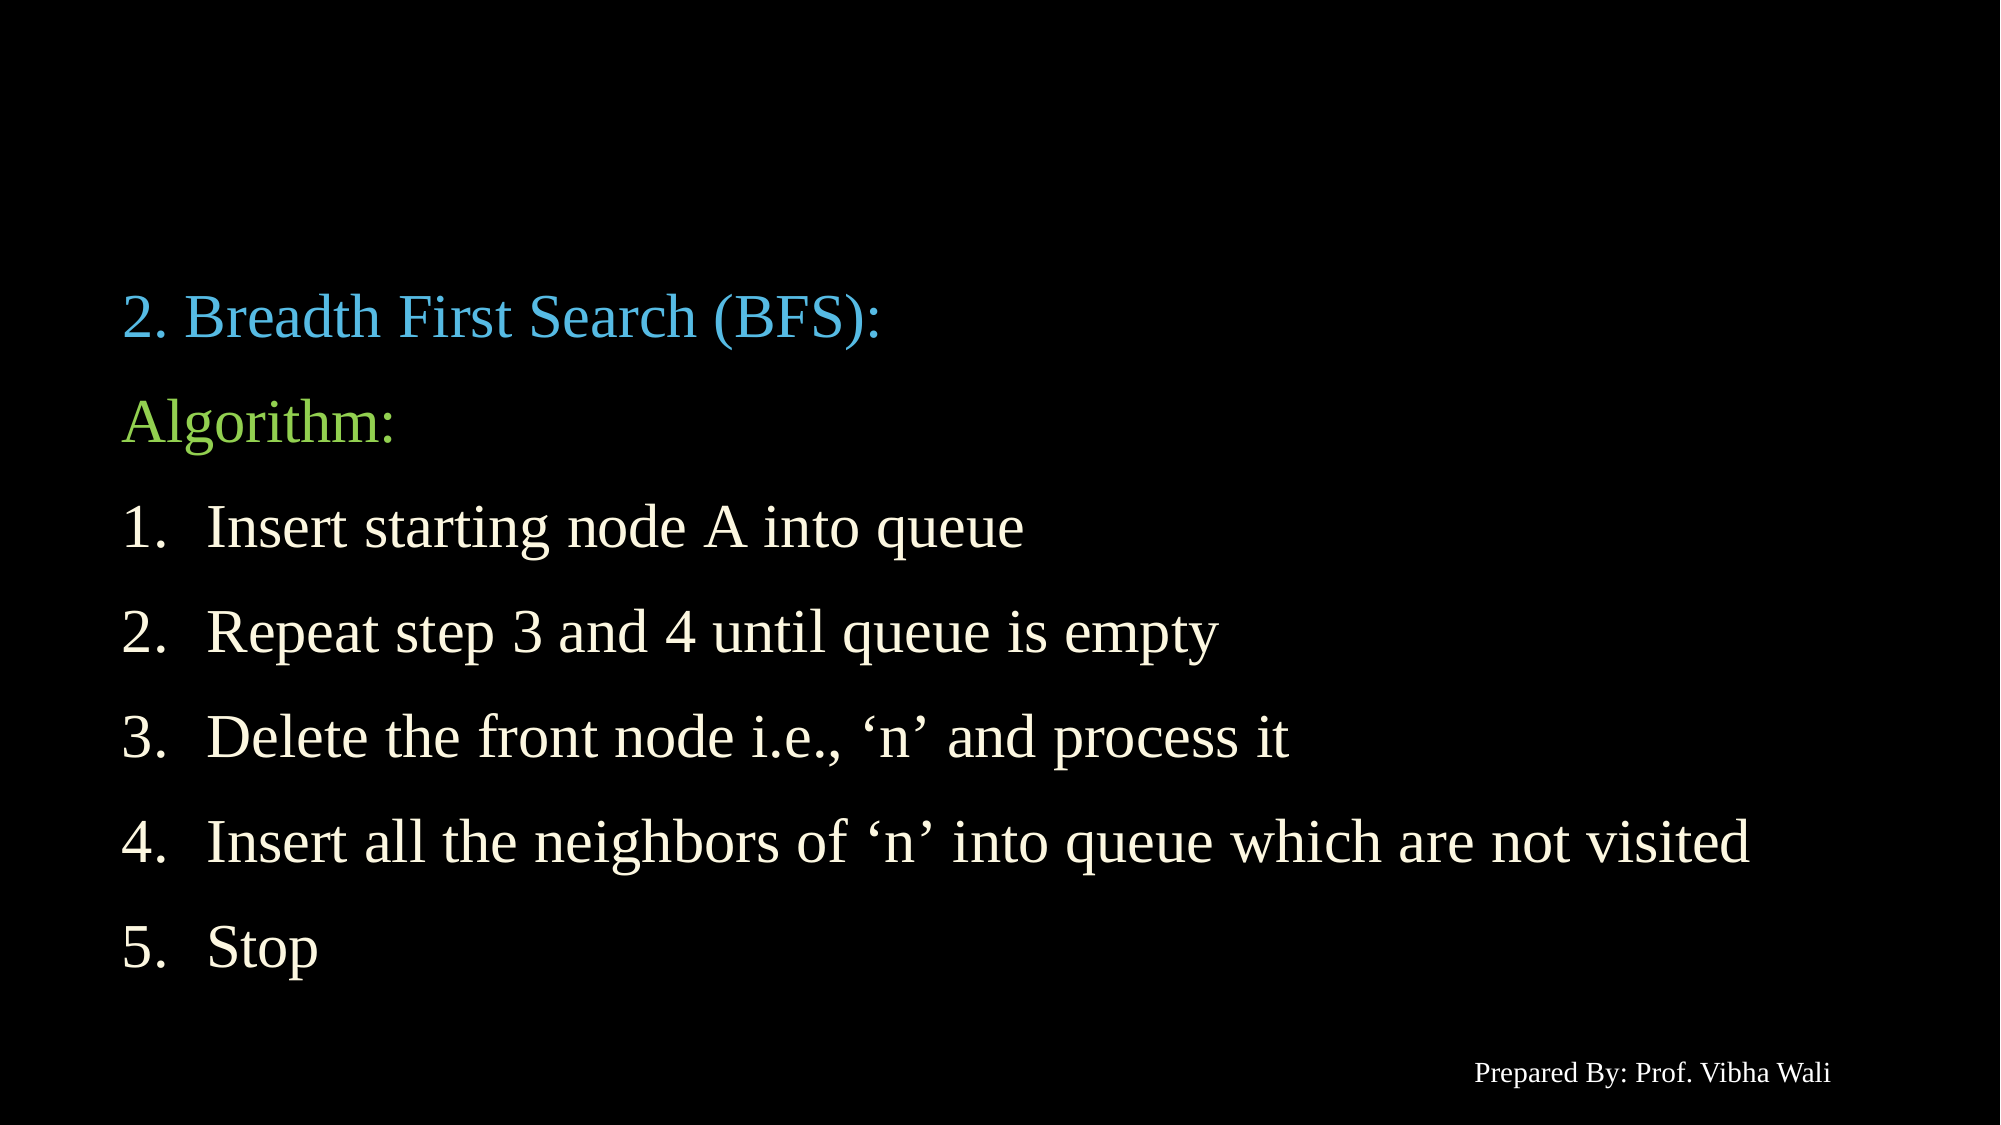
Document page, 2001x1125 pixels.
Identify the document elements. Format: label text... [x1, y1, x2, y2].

text_box Breadth First Search (BFS): Algorithm: Insert starting node A into queue Repeat step 3 and 4 until queue is empty Delete the front node i.e., ‘n’ and process it Insert all the neighbors of ‘n’ into queue which are not visited Stop [119, 243, 1752, 981]
footer Prepared By: Prof. Vibha Wali [1472, 1053, 1956, 1125]
